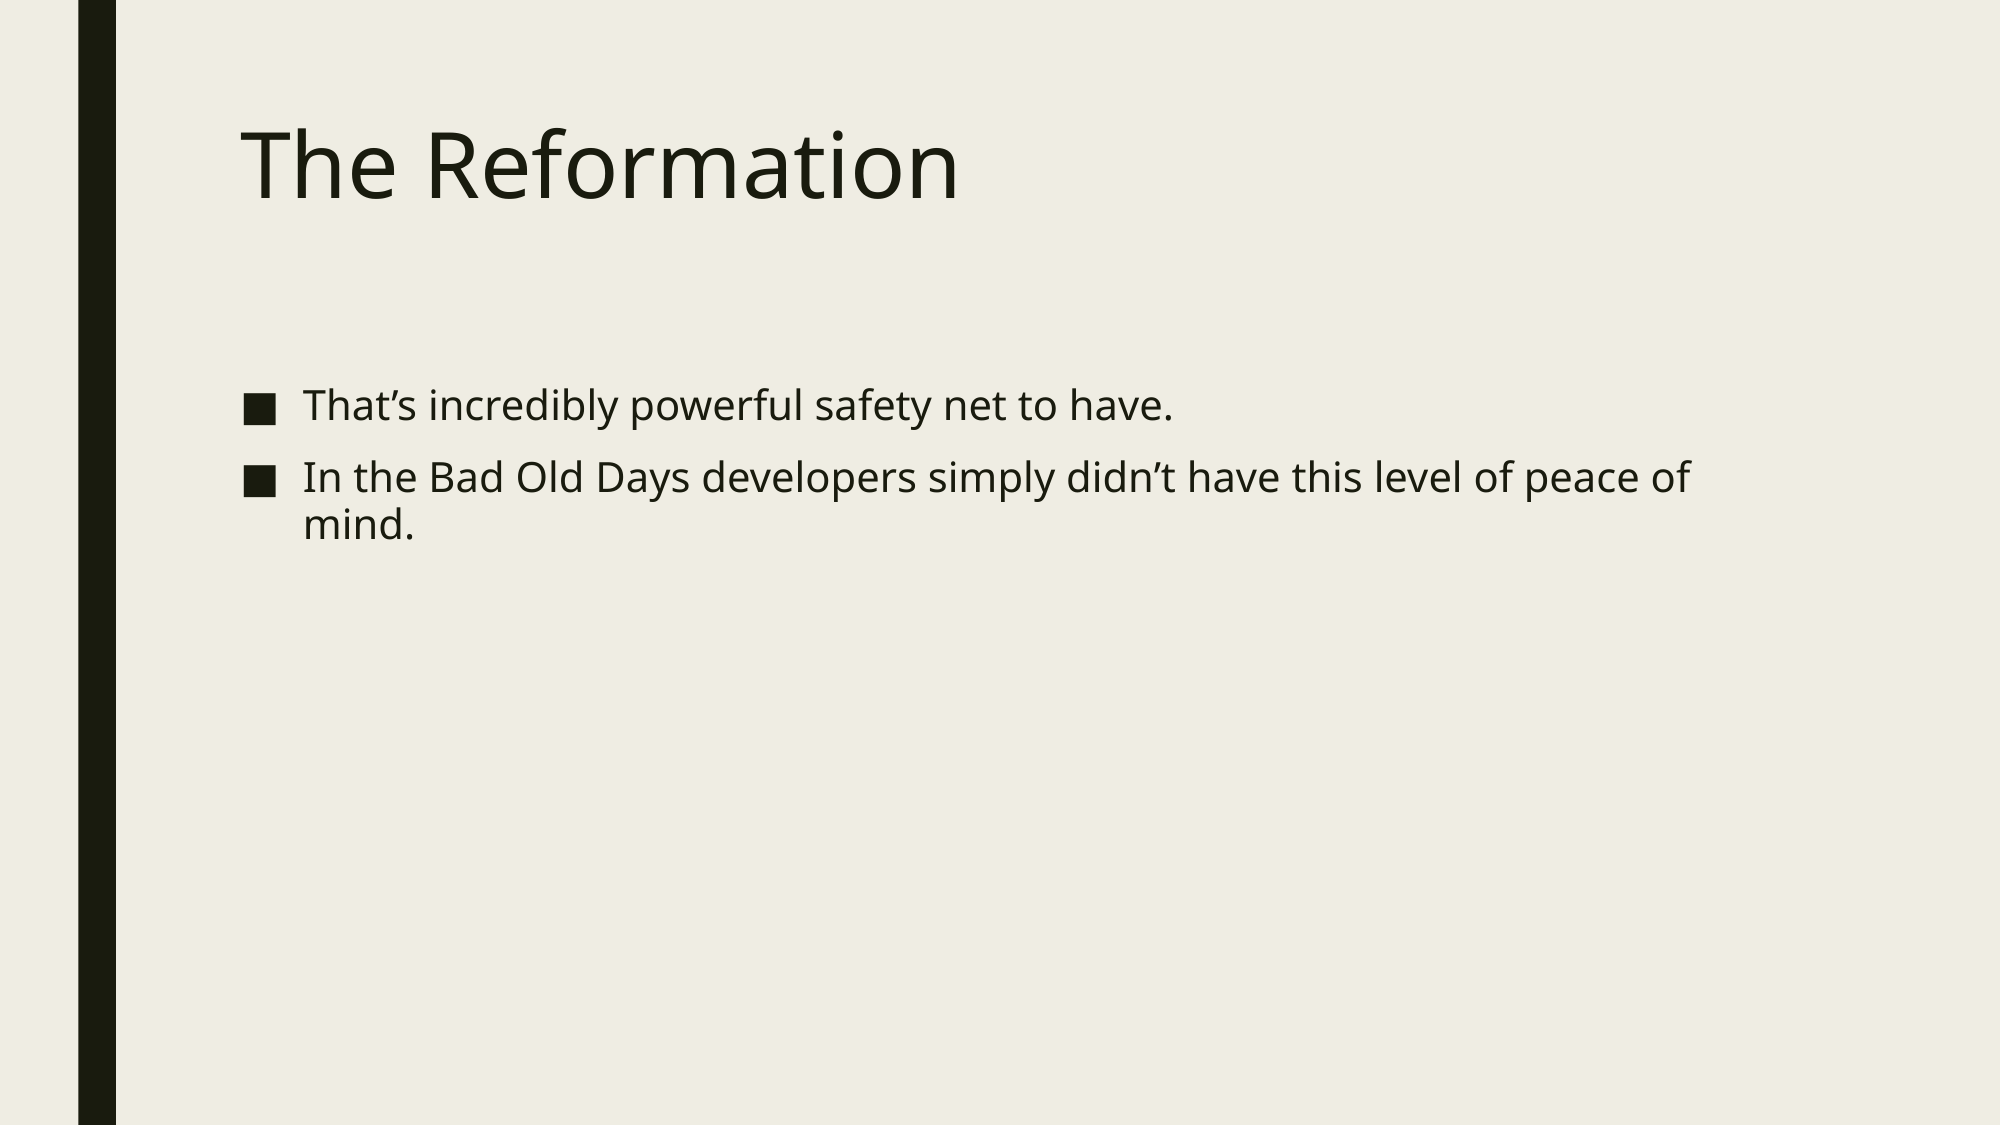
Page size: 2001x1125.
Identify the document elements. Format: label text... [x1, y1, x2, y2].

list That’s incredibly powerful safety net to have. In the Bad Old Days developers simply didn’t have this level of peace of mind. [225, 375, 1800, 963]
title The Reformation [225, 112, 1800, 357]
